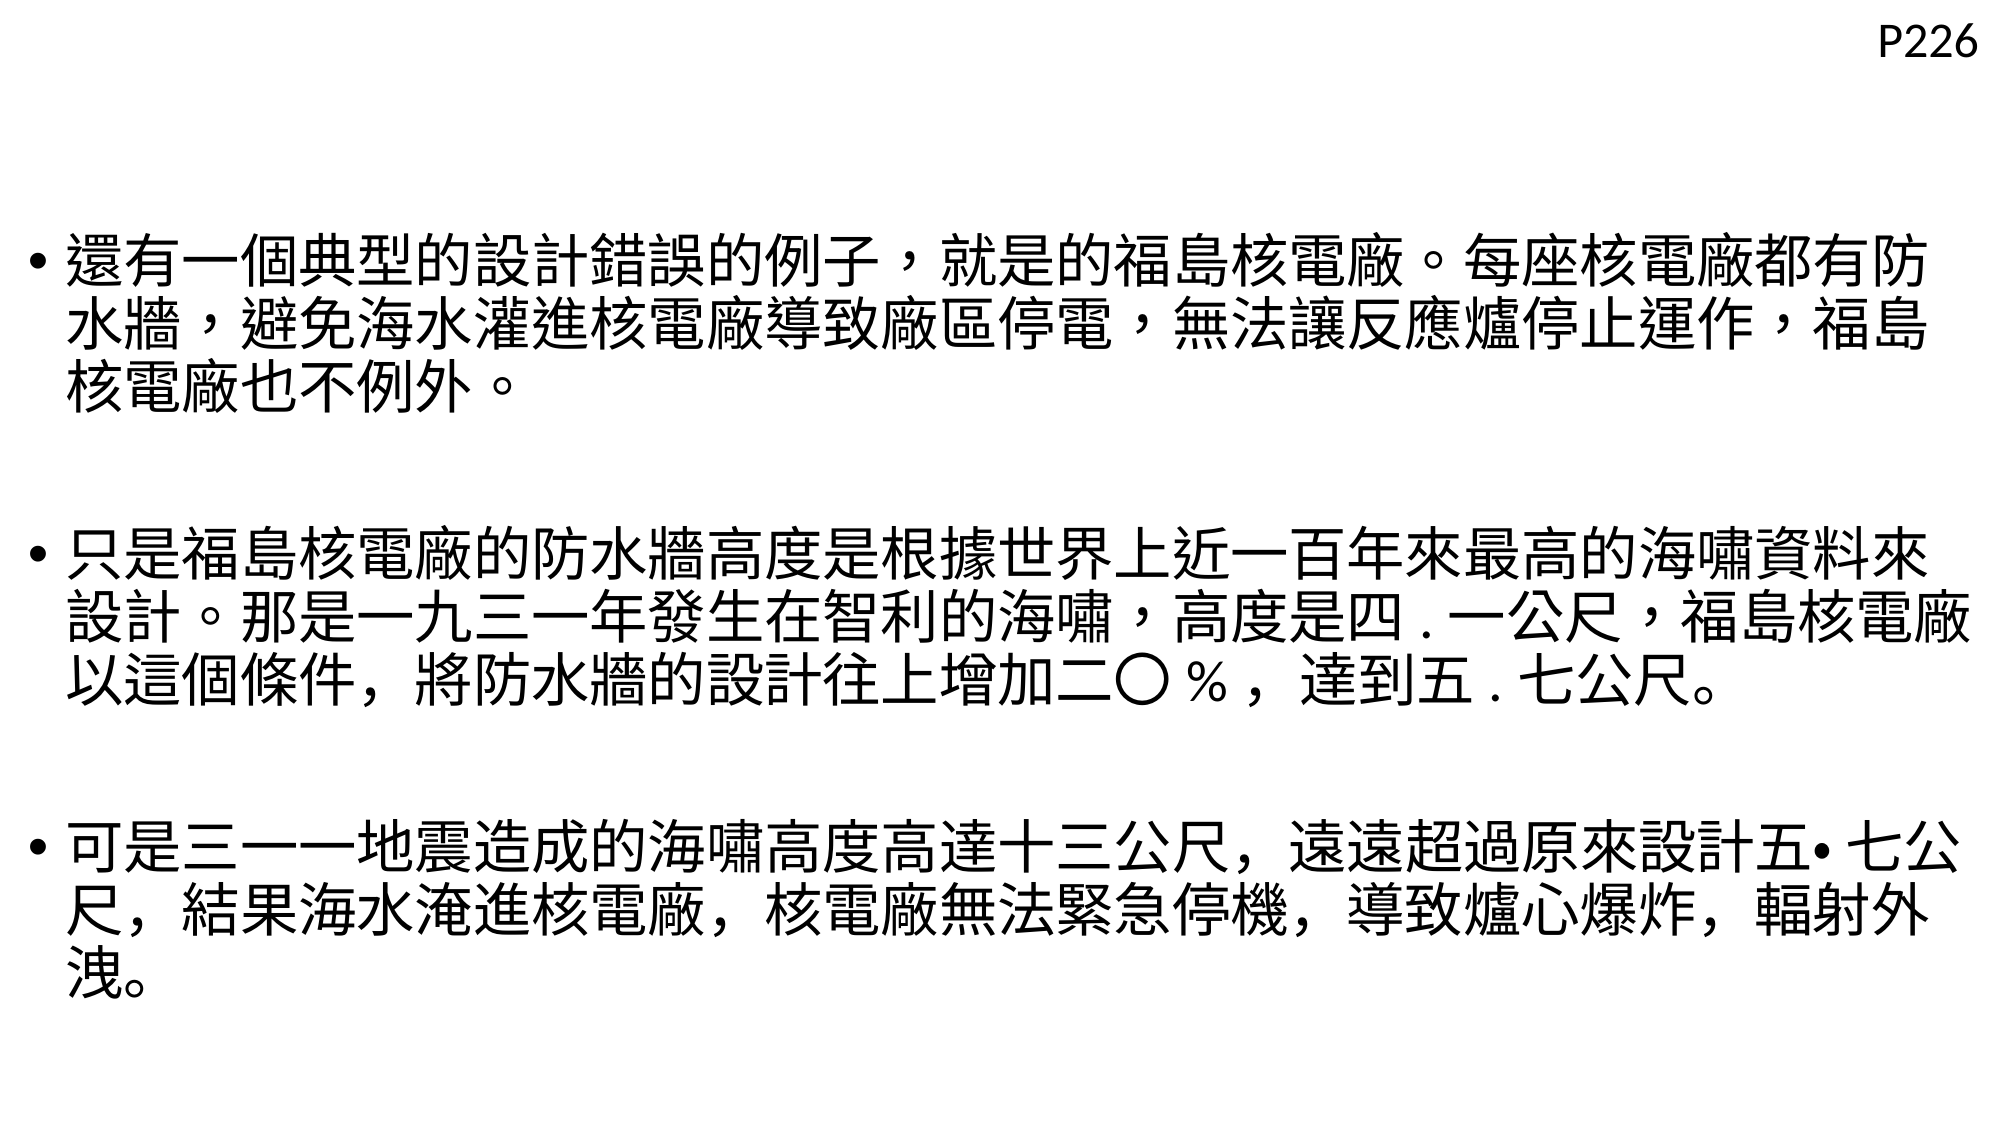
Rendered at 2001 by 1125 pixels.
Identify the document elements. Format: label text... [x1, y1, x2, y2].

text_box P226 [1862, 0, 2000, 75]
list 還有一個典型的設計錯誤的例子，就是的福島核電廠。每座核電廠都有防水牆，避免海水灌進核電廠導致廠區停電，無法讓反應爐停止運作，福島核電廠也不例外。 只是福島核電廠的防水牆高度是根據世界上近一百年來最高的海嘯資料來設計。那是一九三一年發生在智利的海嘯，高度是四.一公尺，福島核電廠以這個條件，將防水牆的設計往上增加二〇%，達到五.七公尺。 可是三一一地震造成的海嘯高度高達十三公尺，遠遠超過原來設計五・ 七公尺，結果海水淹進核電廠，核電廠無法緊急停機，導致爐心爆炸，輻射外洩。 [12, 224, 1989, 1111]
